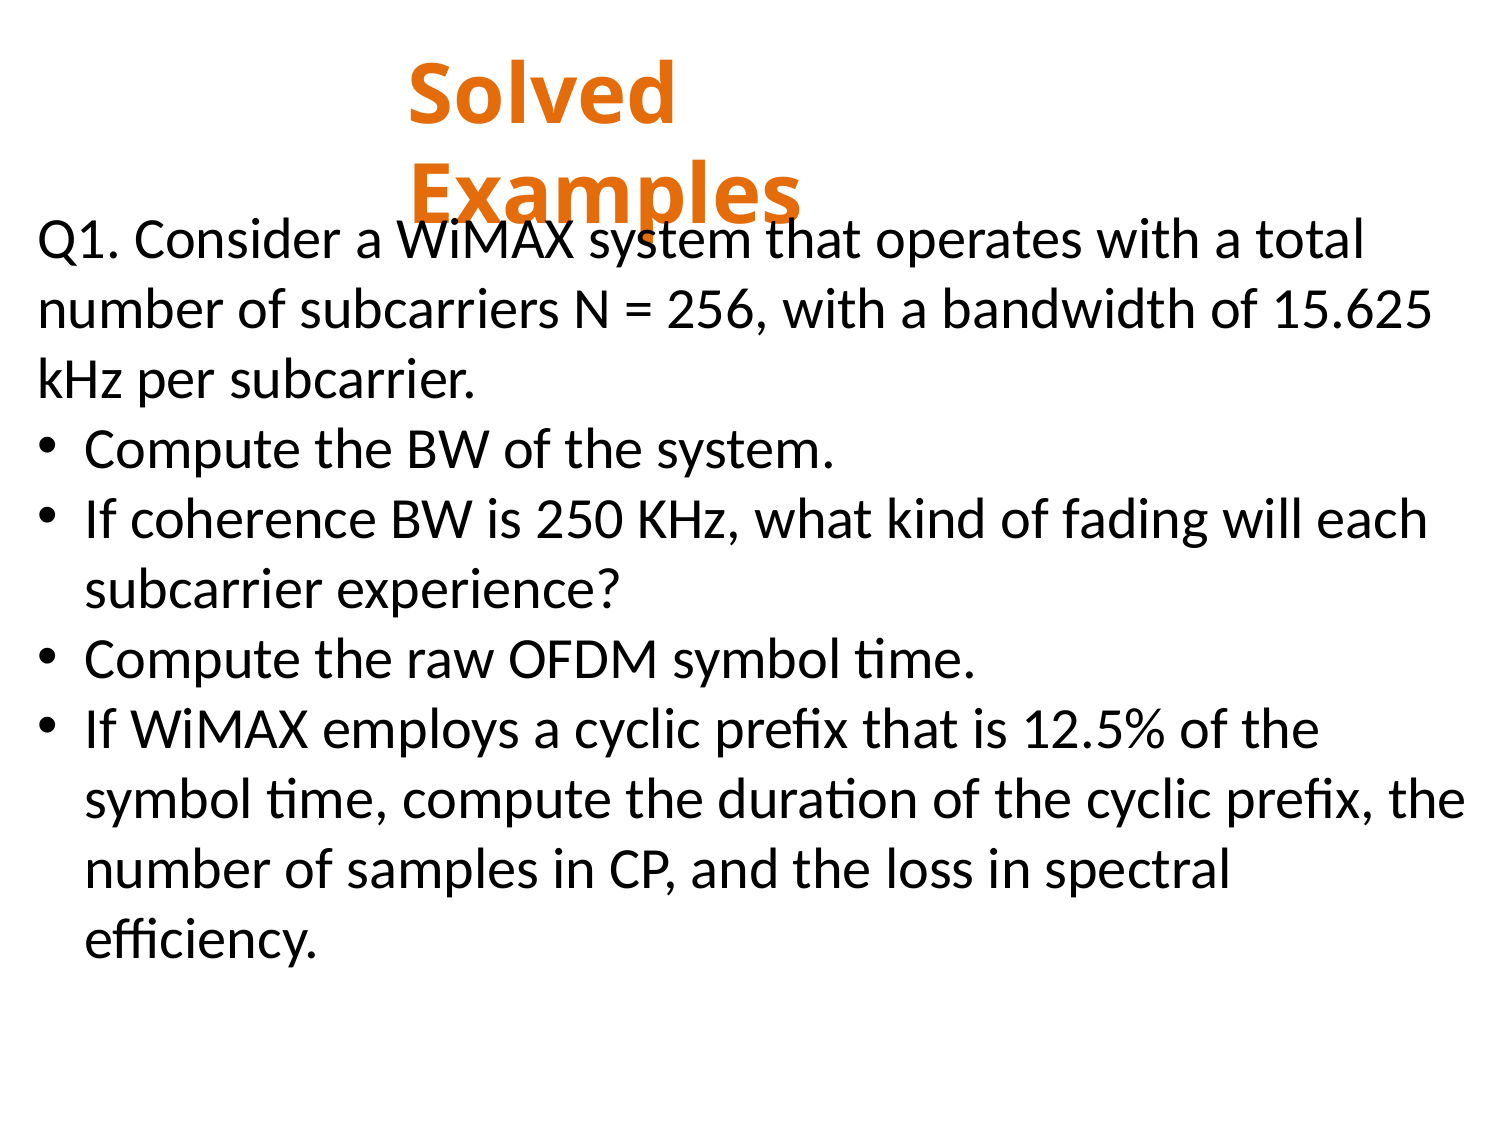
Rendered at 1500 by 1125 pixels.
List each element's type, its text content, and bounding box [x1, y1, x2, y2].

title Solved Examples [407, 40, 1092, 145]
list Q1. Consider a WiMAX system that operates with a total number of subcarriers N = 256, with a bandwidth of 15.625 kHz per subcarrier. Compute the BW of the system. If coherence BW is 250 KHz, what kind of fading will each subcarrier experience? Compute the raw OFDM symbol time. If WiMAX employs a cyclic prefix that is 12.5% of the symbol time, compute the duration of the cyclic prefix, the number of samples in CP, and the loss in spectral efficiency. [37, 200, 1475, 1125]
